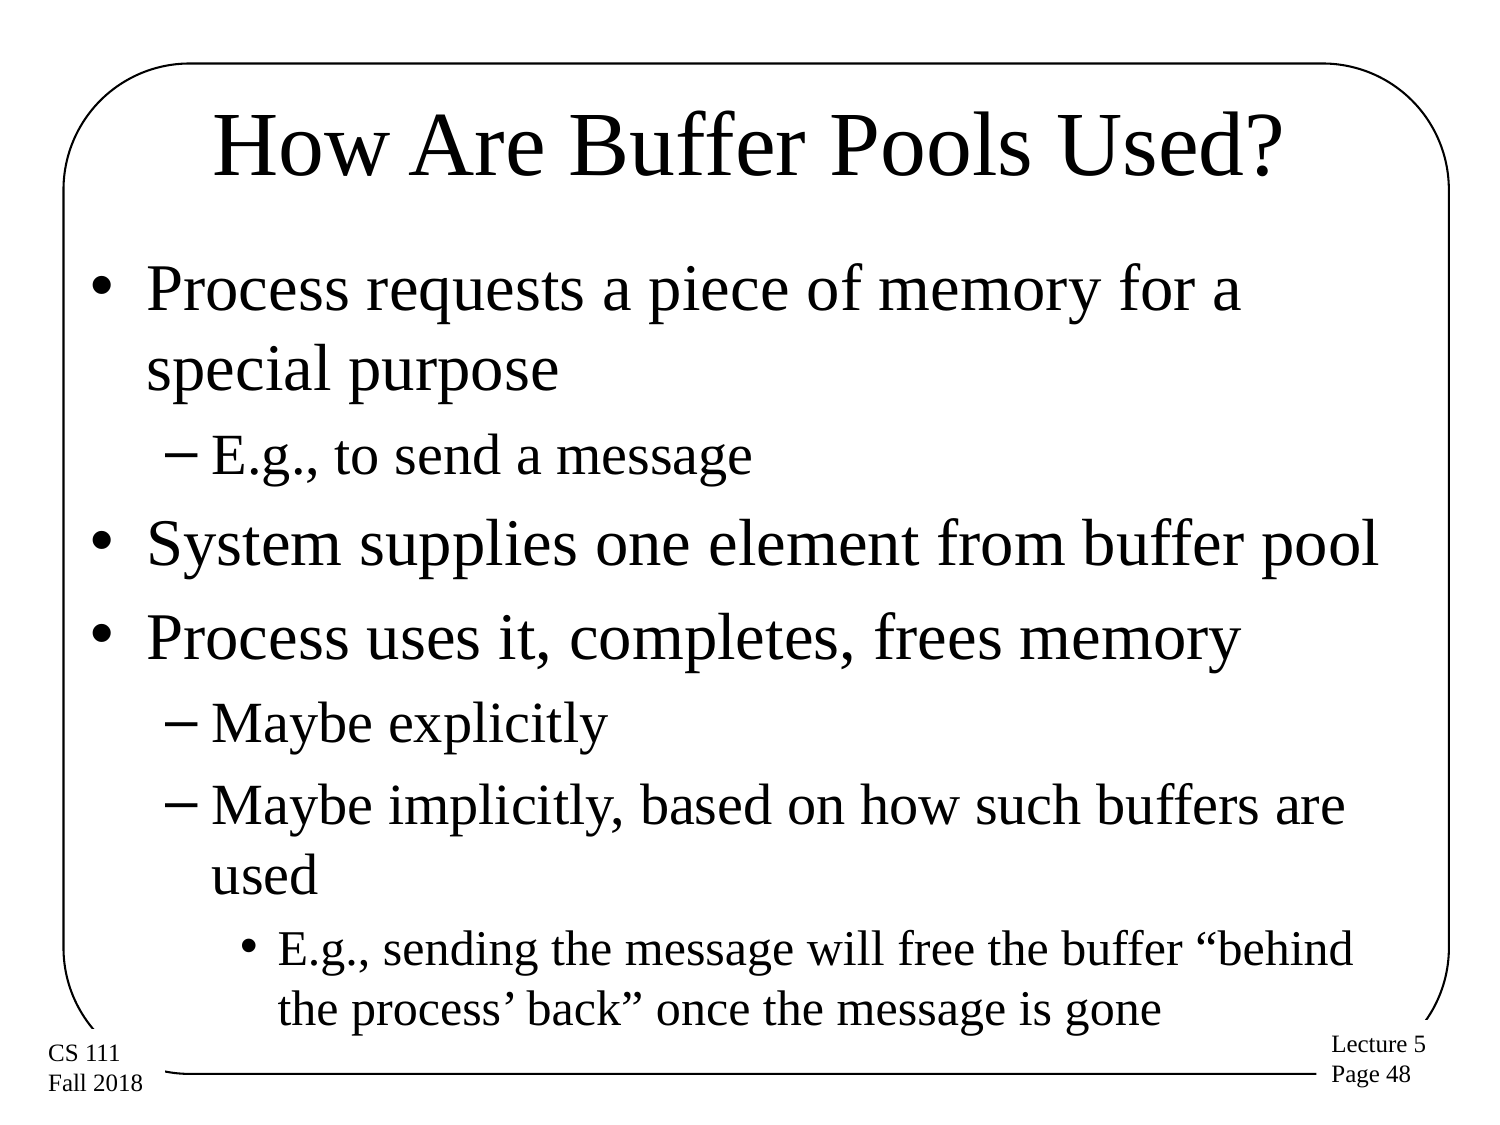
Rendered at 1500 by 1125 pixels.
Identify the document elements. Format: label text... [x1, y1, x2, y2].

title How Are Buffer Pools Used? [74, 44, 1426, 233]
list Process requests a piece of memory for a special purpose E.g., to send a message System supplies one element from buffer pool Process uses it, completes, frees memory Maybe explicitly Maybe implicitly, based on how such buffers are used E.g., sending the message will free the buffer “behind the process’ back” once the message is gone [74, 236, 1426, 980]
